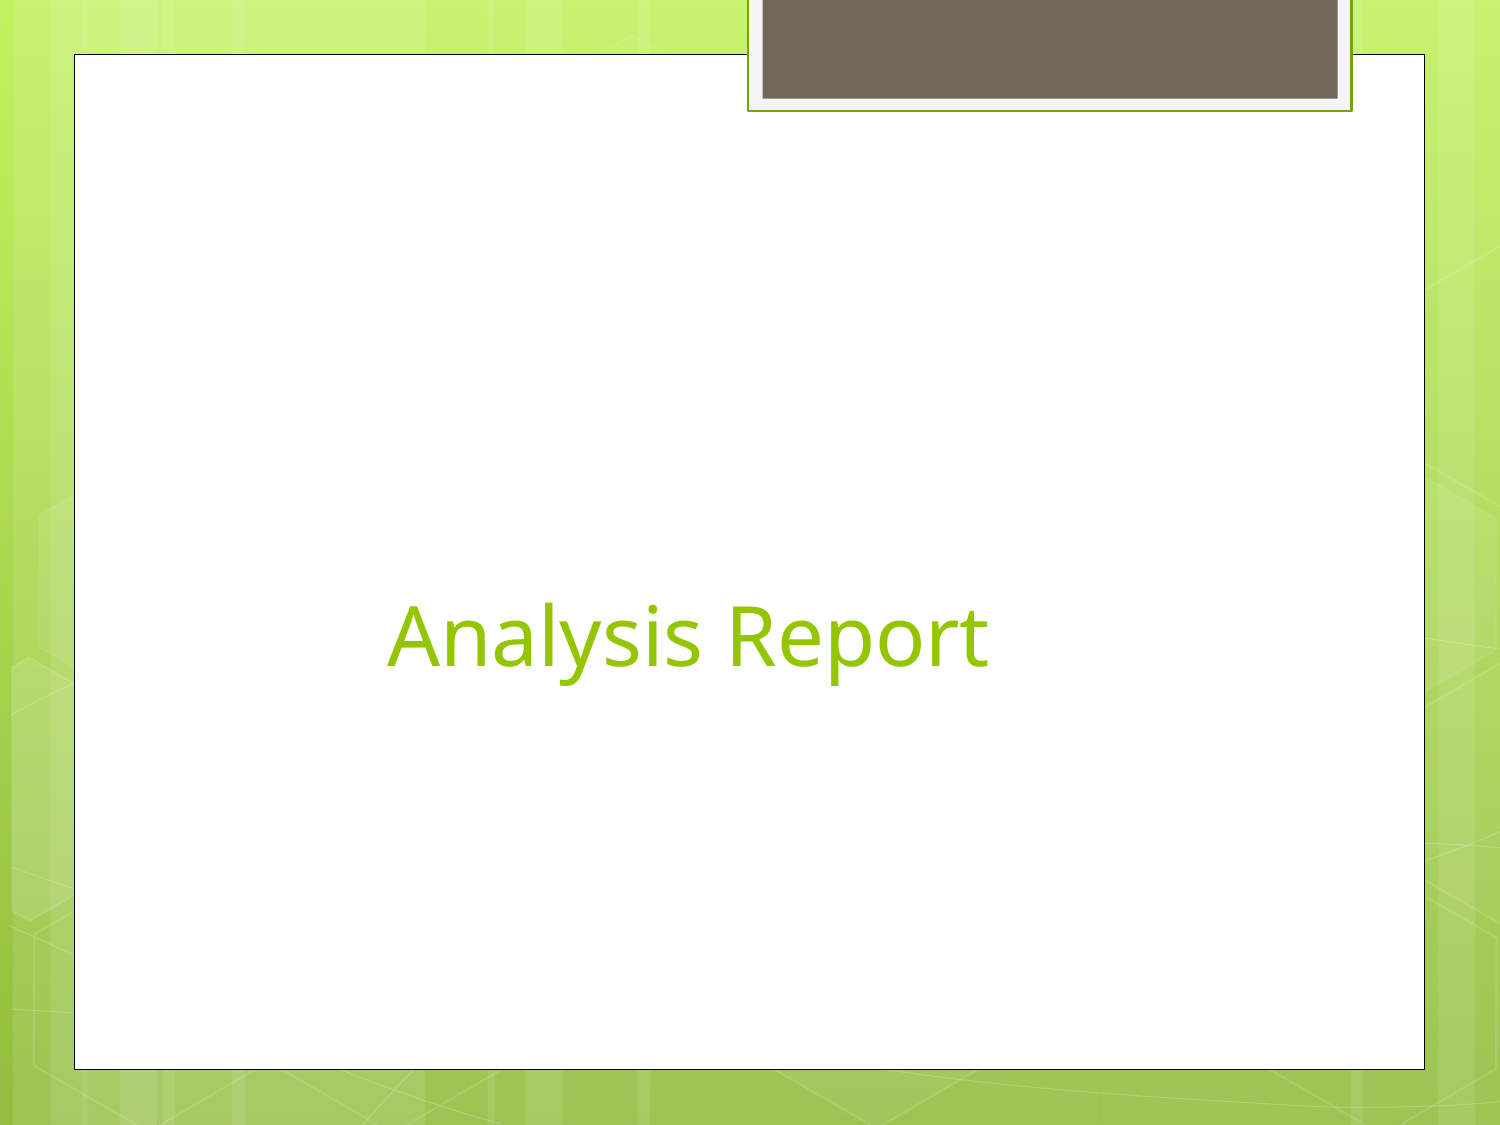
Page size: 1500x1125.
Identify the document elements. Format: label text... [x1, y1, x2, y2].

title Analysis Report [371, 503, 1500, 691]
